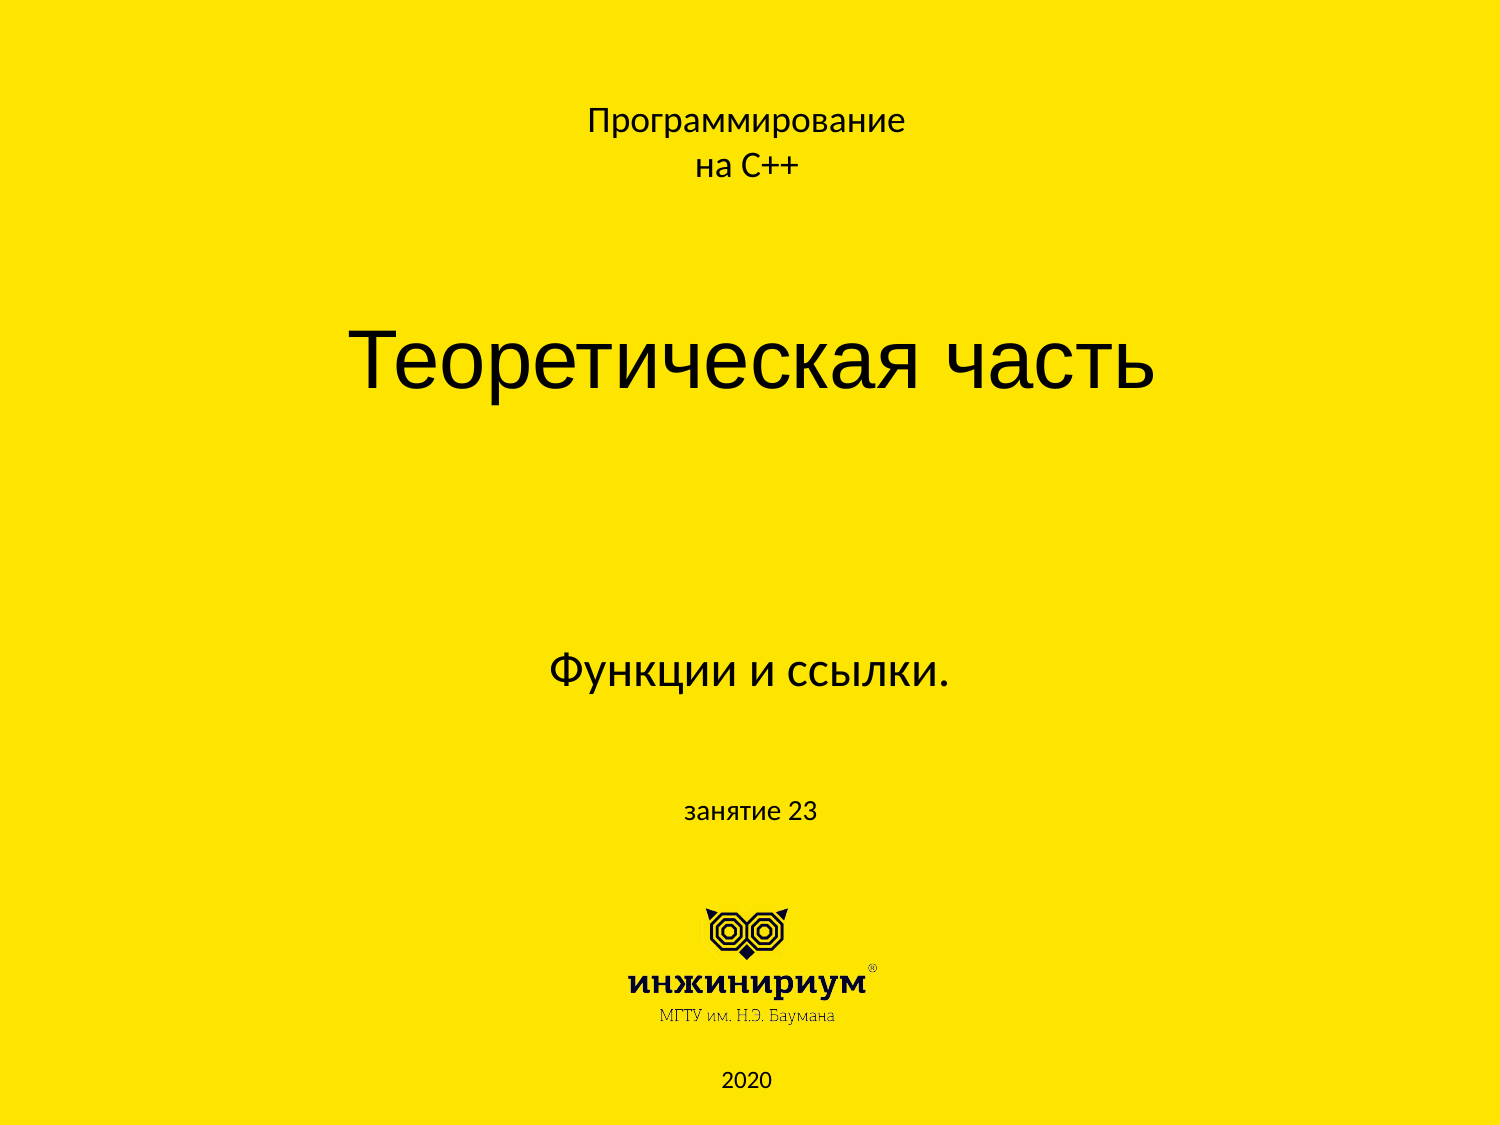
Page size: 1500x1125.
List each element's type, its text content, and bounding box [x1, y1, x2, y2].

text_box Функции и ссылки. [156, 628, 1344, 762]
text_box Программирование на C++ [555, 87, 938, 192]
text_box Теоретическая часть [159, 297, 1346, 368]
picture [627, 905, 877, 1025]
text_box занятие 23 [556, 783, 939, 834]
text_box 2020 [646, 1058, 848, 1099]
